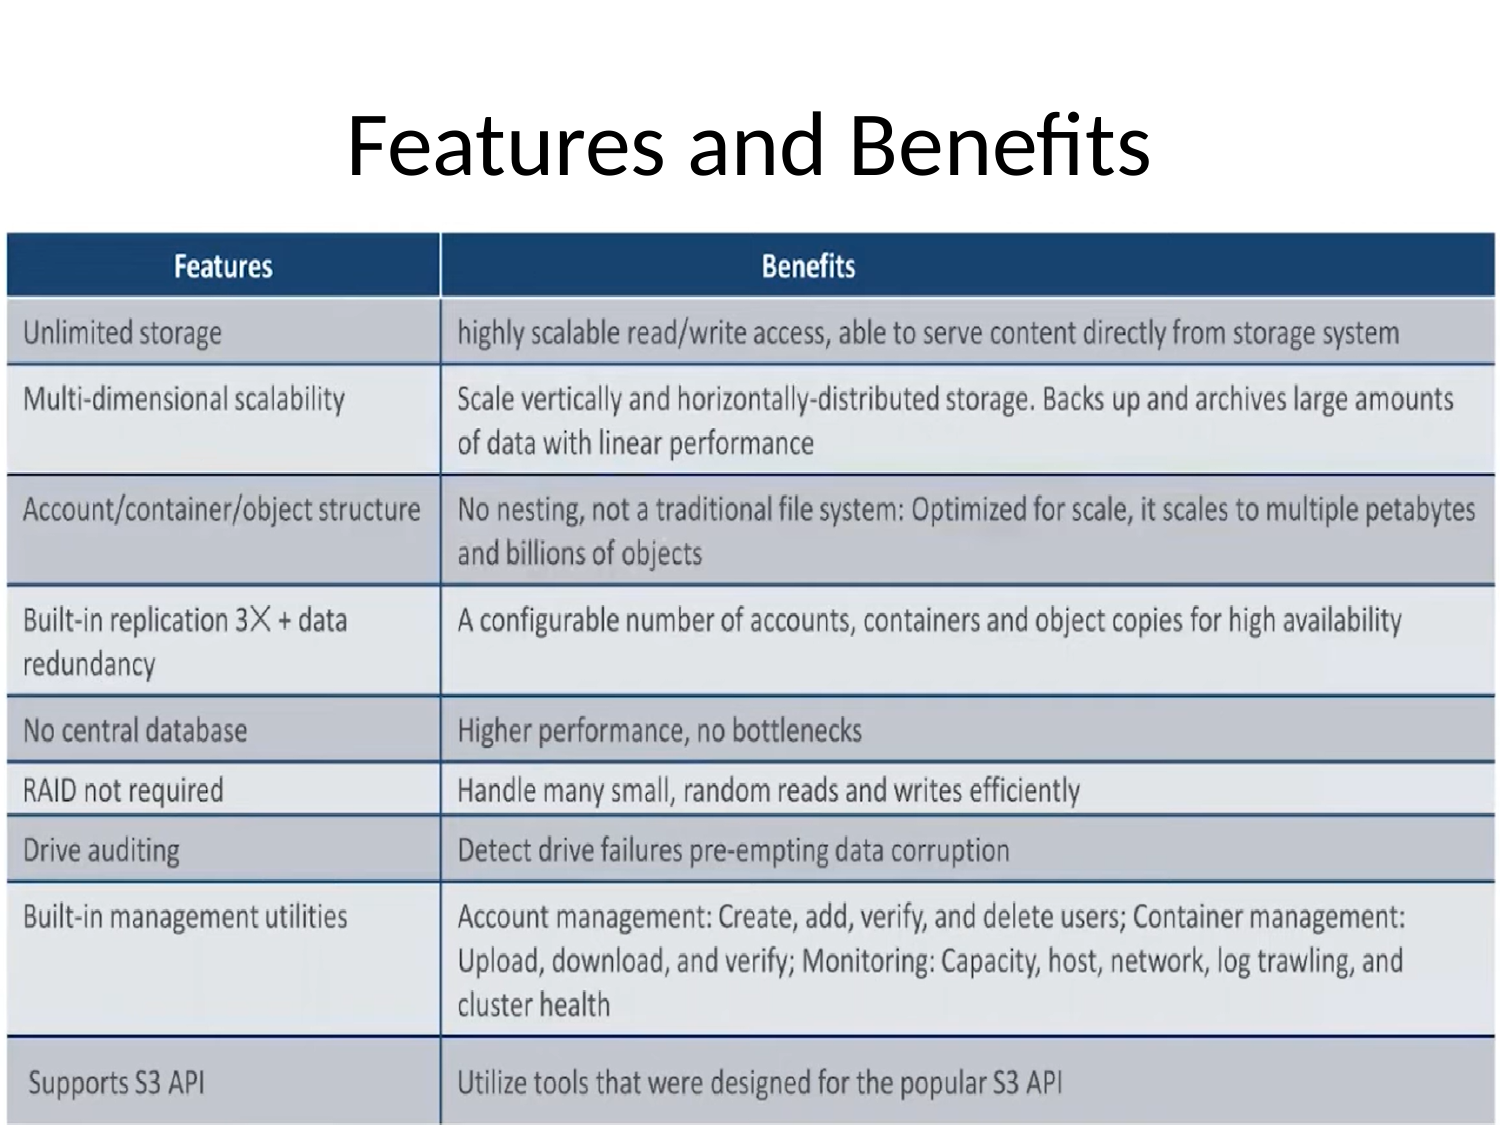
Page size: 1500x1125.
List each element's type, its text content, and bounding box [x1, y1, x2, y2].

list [0, 222, 1500, 1125]
title Features and Benefits [75, 45, 1425, 220]
